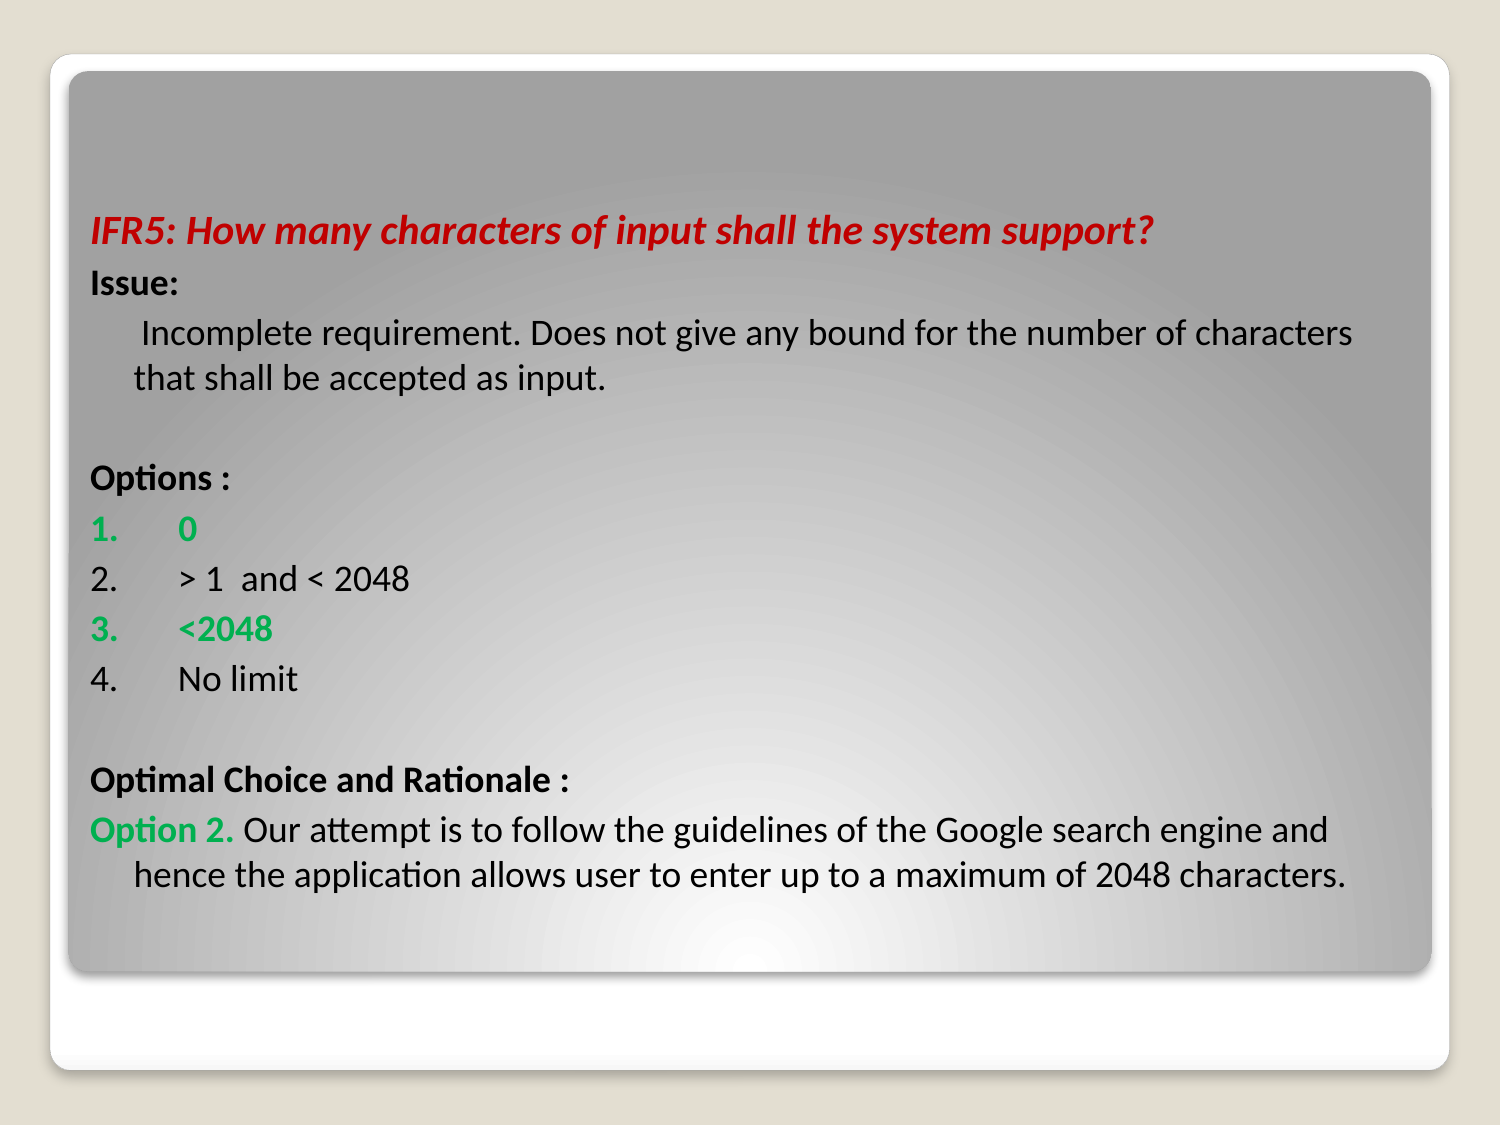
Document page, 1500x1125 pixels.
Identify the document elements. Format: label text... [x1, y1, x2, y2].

list IFR5: How many characters of input shall the system support? Issue: Incomplete requirement. Does not give any bound for the number of characters that shall be accepted as input. Options : 1. 0 2. > 1 and < 2048 3. <2048 4. No limit Optimal Choice and Rationale : Option 2. Our attempt is to follow the guidelines of the Google search engine and hence the application allows user to enter up to a maximum of 2048 characters. [75, 187, 1425, 945]
